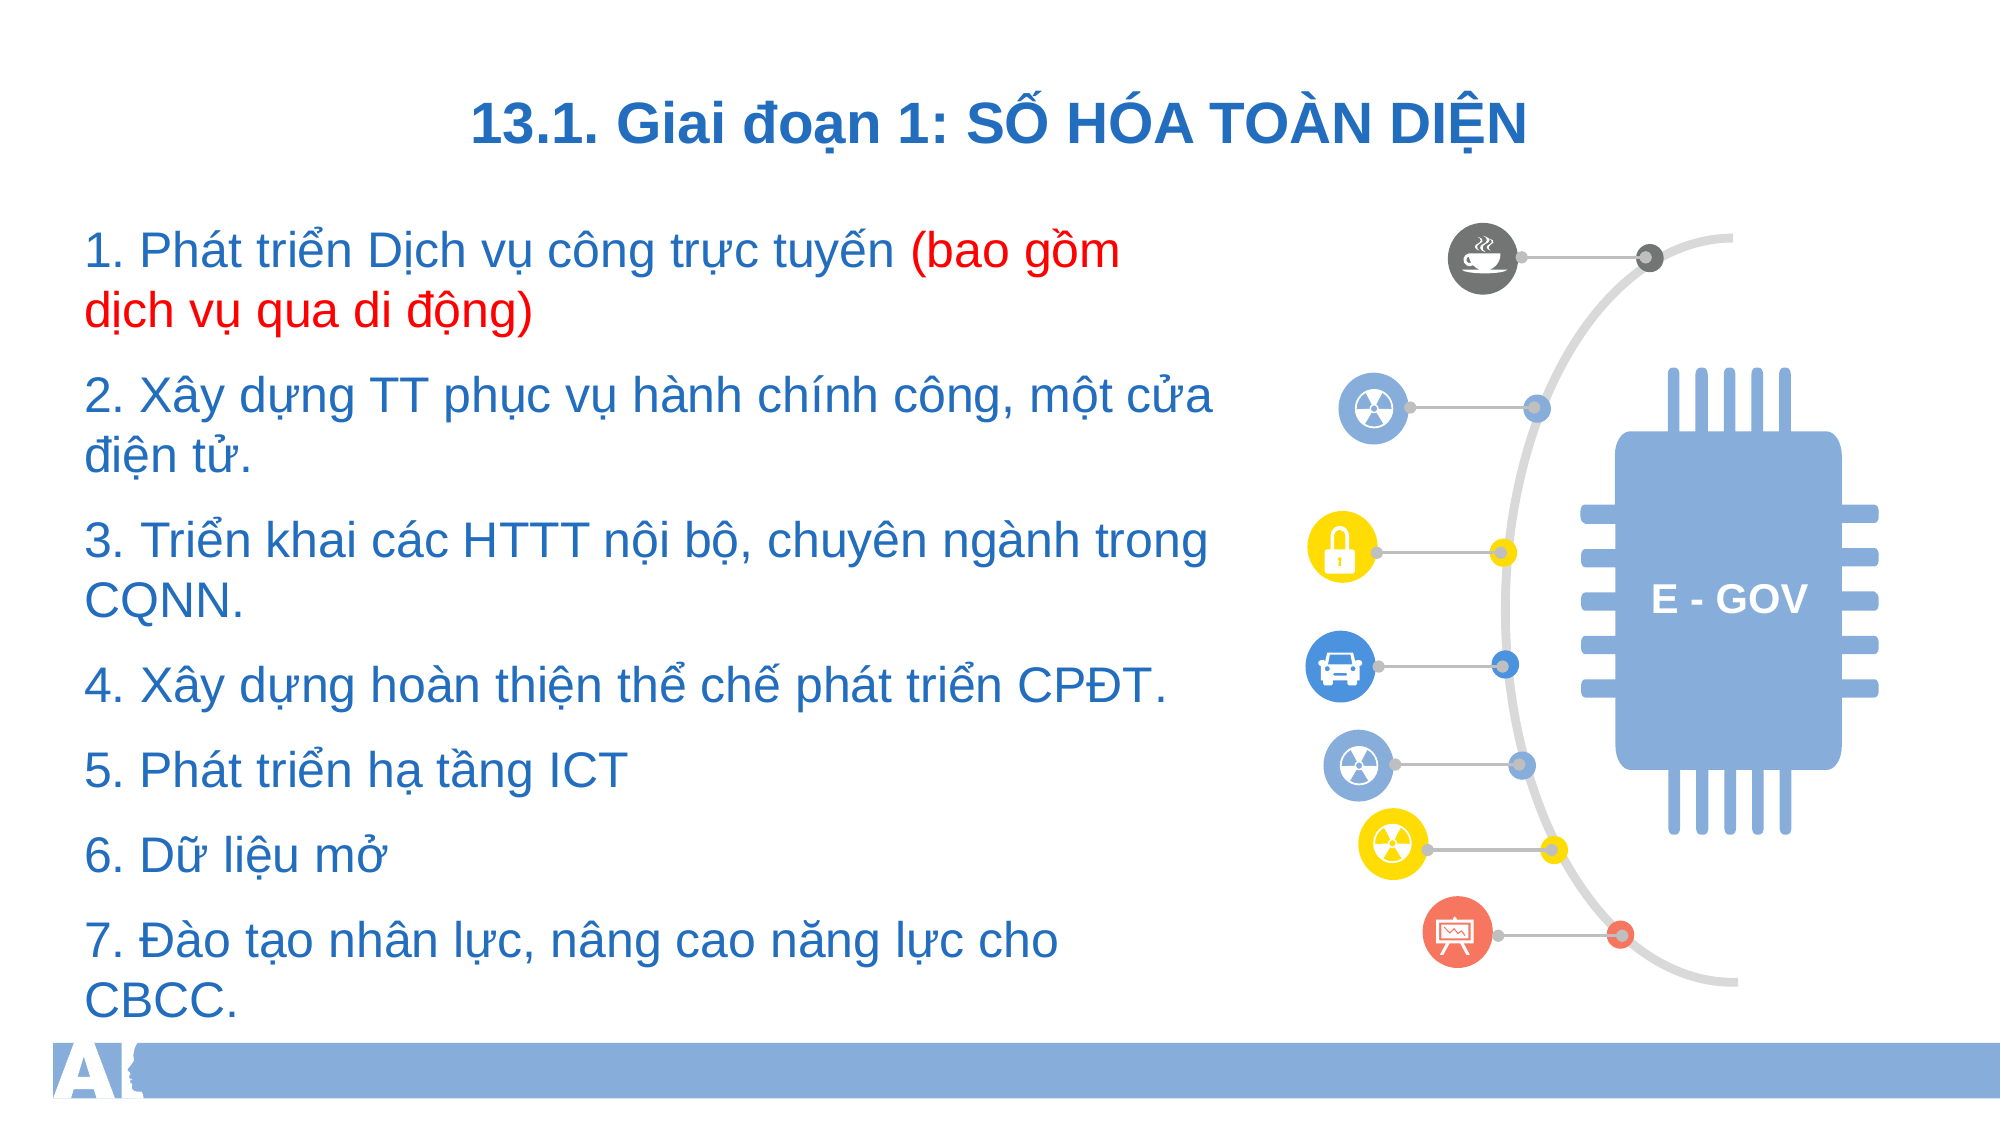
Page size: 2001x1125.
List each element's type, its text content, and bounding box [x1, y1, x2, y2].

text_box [1305, 222, 1961, 983]
list 13.1. Giai đoạn 1: SỐ HÓA TOÀN DIỆN [0, 55, 2000, 186]
text_box 1. Phát triển Dịch vụ công trực tuyến (bao gồm dịch vụ qua di động) 2. Xây dựng TT phục vụ hành chính công, một cửa điện tử. 3. Triển khai các HTTT nội bộ, chuyên ngành trong CQNN. 4. Xây dựng hoàn thiện thể chế phát triển CPĐT. 5. Phát triển hạ tầng ICT 6. Dữ liệu mở 7. Đào tạo nhân lực, nâng cao năng lực cho CBCC. [69, 209, 1241, 1035]
